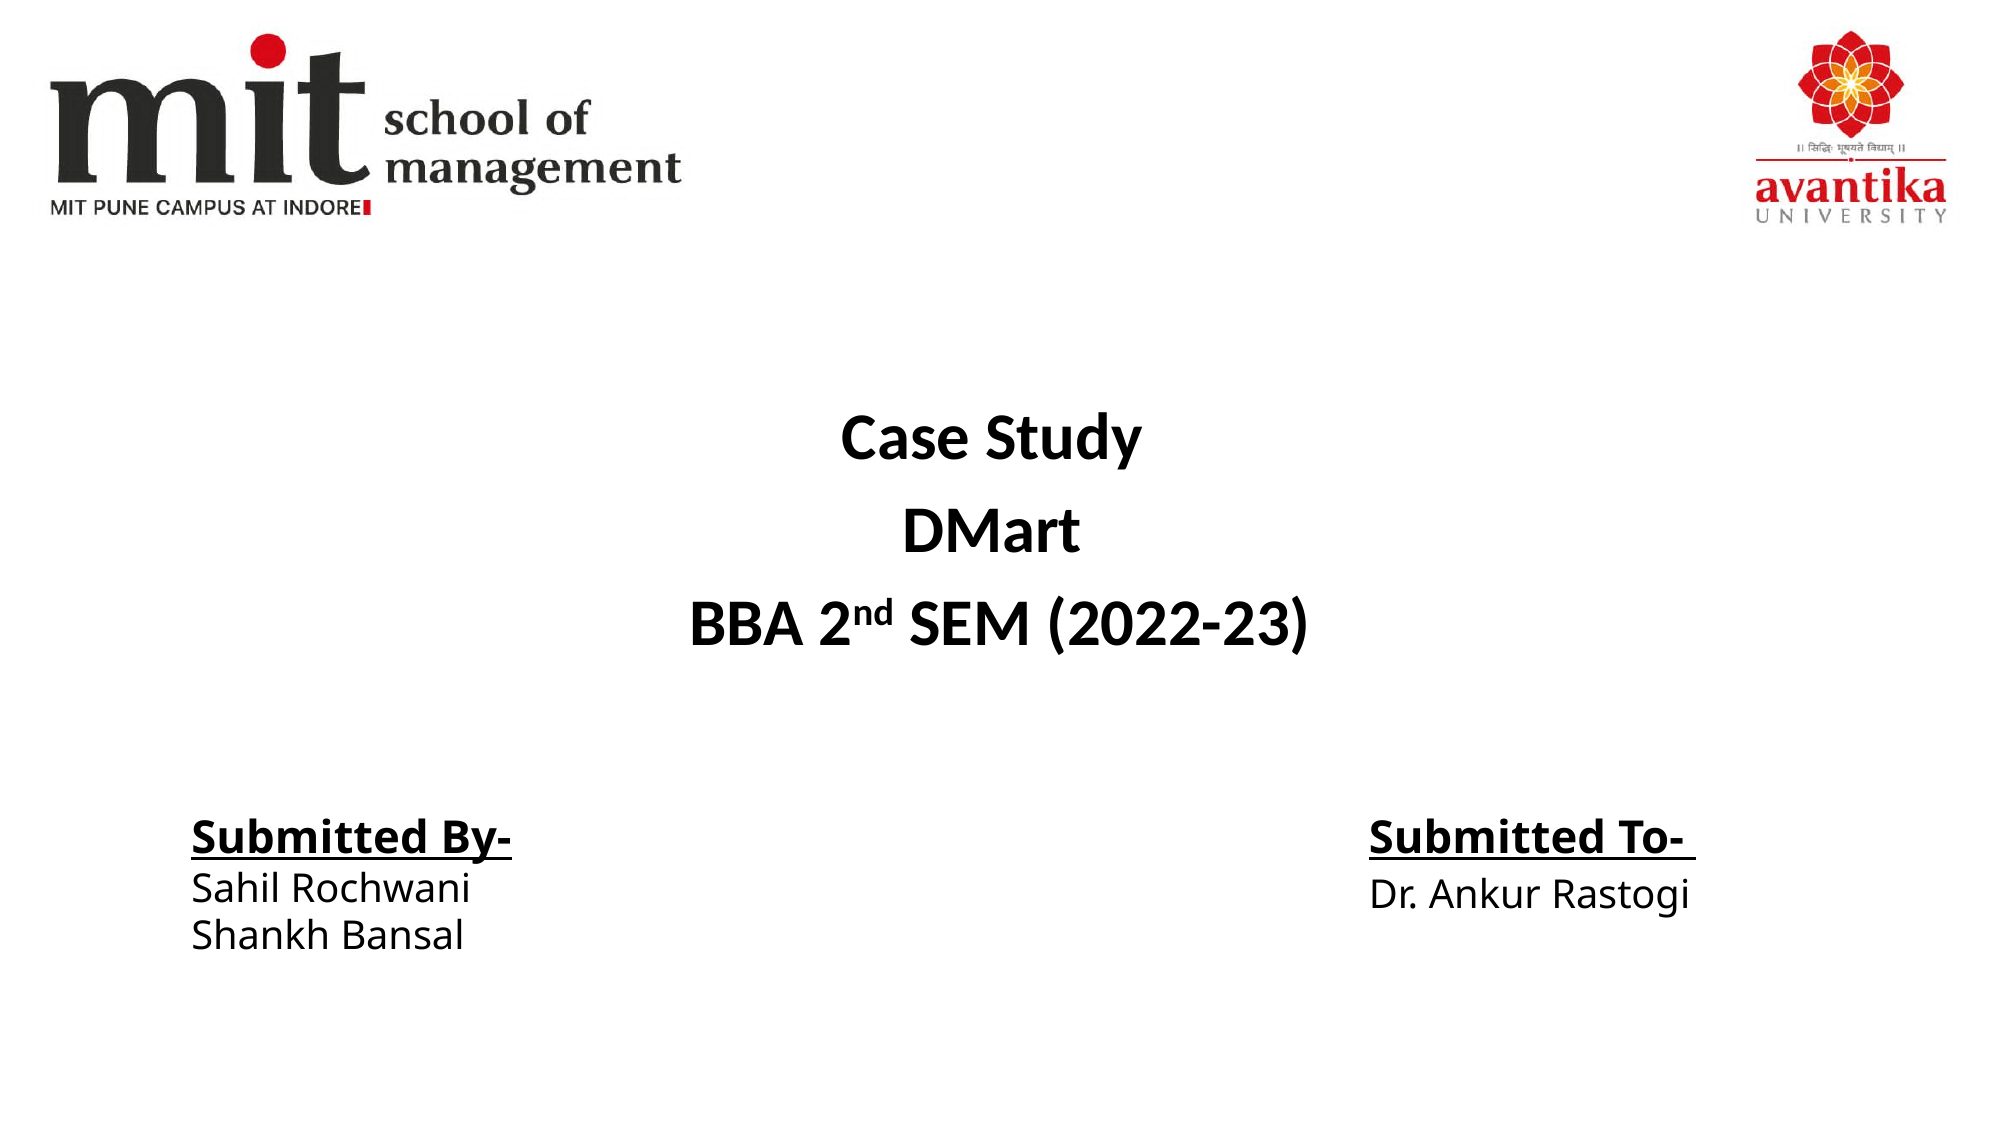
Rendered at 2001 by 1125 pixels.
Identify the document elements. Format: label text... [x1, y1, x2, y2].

text_box Submitted To- Dr. Ankur Rastogi [1354, 800, 1745, 925]
list Case Study DMart BBA 2nd SEM (2022-23) [658, 394, 1342, 603]
picture [1717, 0, 2000, 235]
text_box Submitted By- Sahil Rochwani Shankh Bansal [176, 800, 567, 966]
picture [0, 0, 696, 230]
